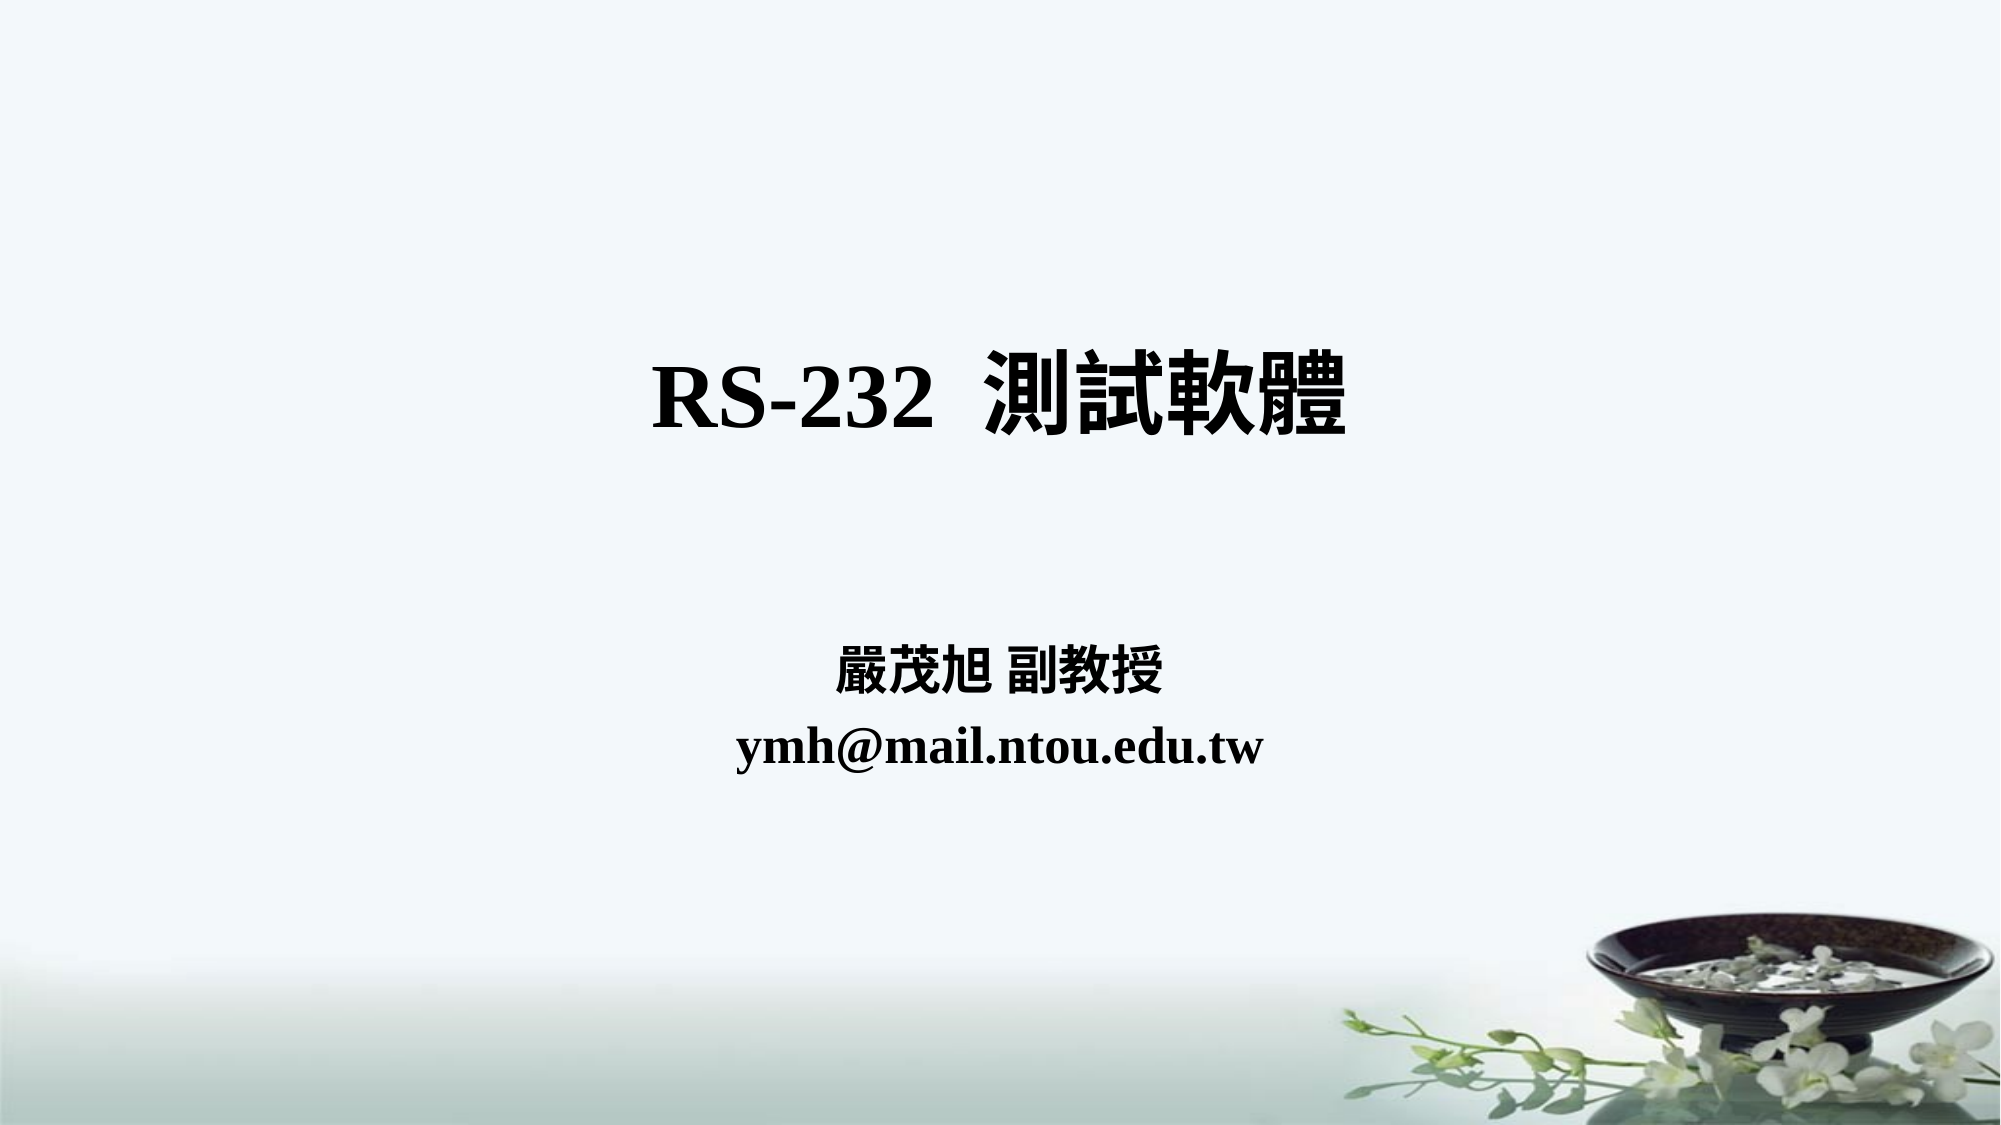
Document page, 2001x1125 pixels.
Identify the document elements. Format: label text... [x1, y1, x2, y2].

subtitle 嚴茂旭 副教授 ymh@mail.ntou.edu.tw​ [300, 637, 1700, 925]
picture [0, 0, 2001, 1125]
title RS-232 測試軟體 [150, 349, 1850, 427]
